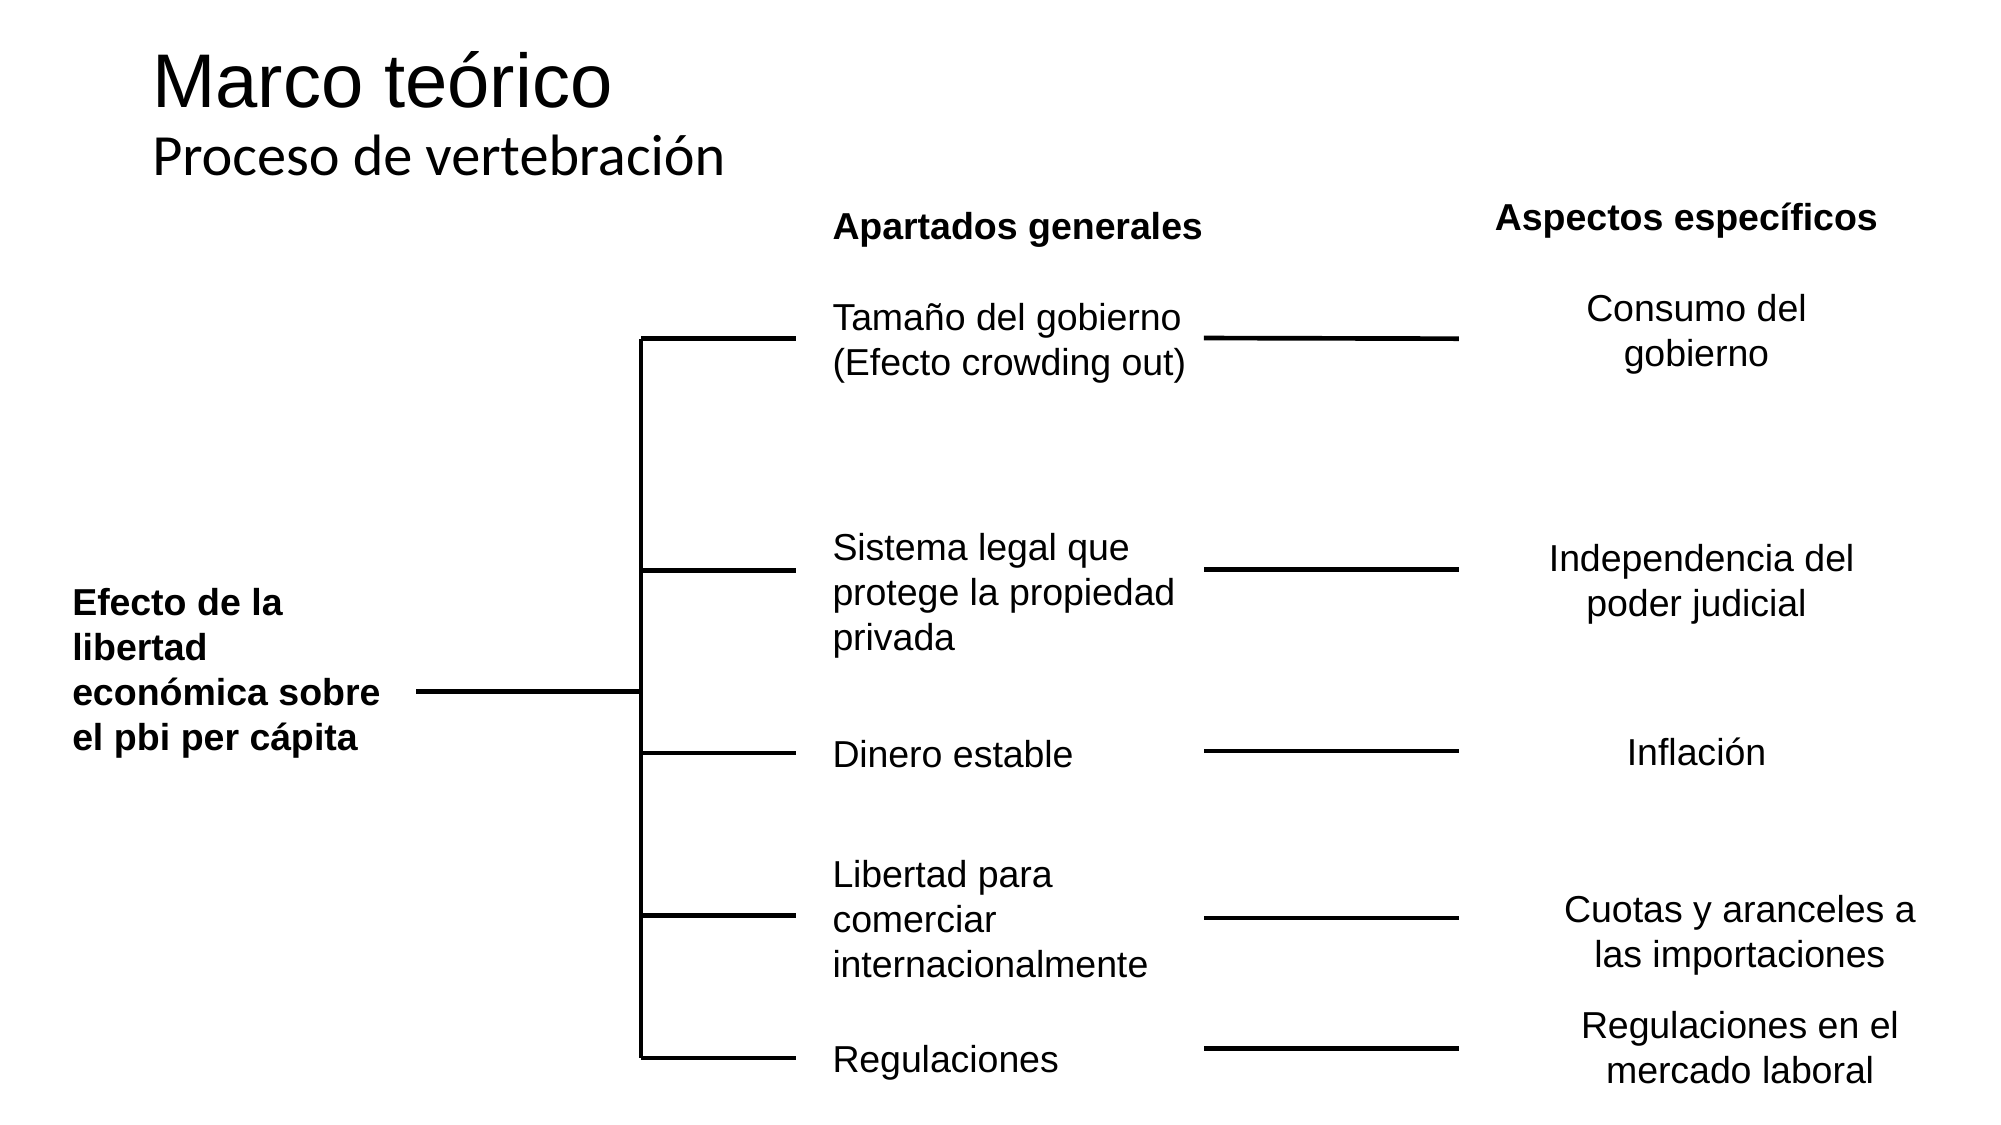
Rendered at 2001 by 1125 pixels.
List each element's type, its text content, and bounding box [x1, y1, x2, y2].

text_box Inflación [1503, 720, 1890, 781]
text_box Aspectos específicos [1480, 185, 1914, 246]
title Marco teórico [137, 33, 857, 118]
text_box Regulaciones en el mercado laboral [1546, 993, 1933, 1125]
text_box Apartados generales [817, 194, 1251, 255]
text_box Independencia del poder judicial [1503, 526, 1890, 631]
text_box Dinero estable [817, 722, 1204, 783]
list Proceso de vertebración [137, 118, 1863, 216]
text_box Tamaño del gobierno (Efecto crowding out) [817, 285, 1204, 391]
text_box Sistema legal que protege la propiedad privada [817, 515, 1204, 665]
text_box Libertad para comerciar internacionalmente [817, 842, 1204, 993]
text_box Regulaciones [817, 1027, 1204, 1088]
text_box Consumo del gobierno [1568, 276, 1824, 427]
text_box Efecto de la libertad económica sobre el pbi per cápita [57, 570, 436, 811]
text_box Cuotas y aranceles a las importaciones [1546, 877, 1933, 993]
